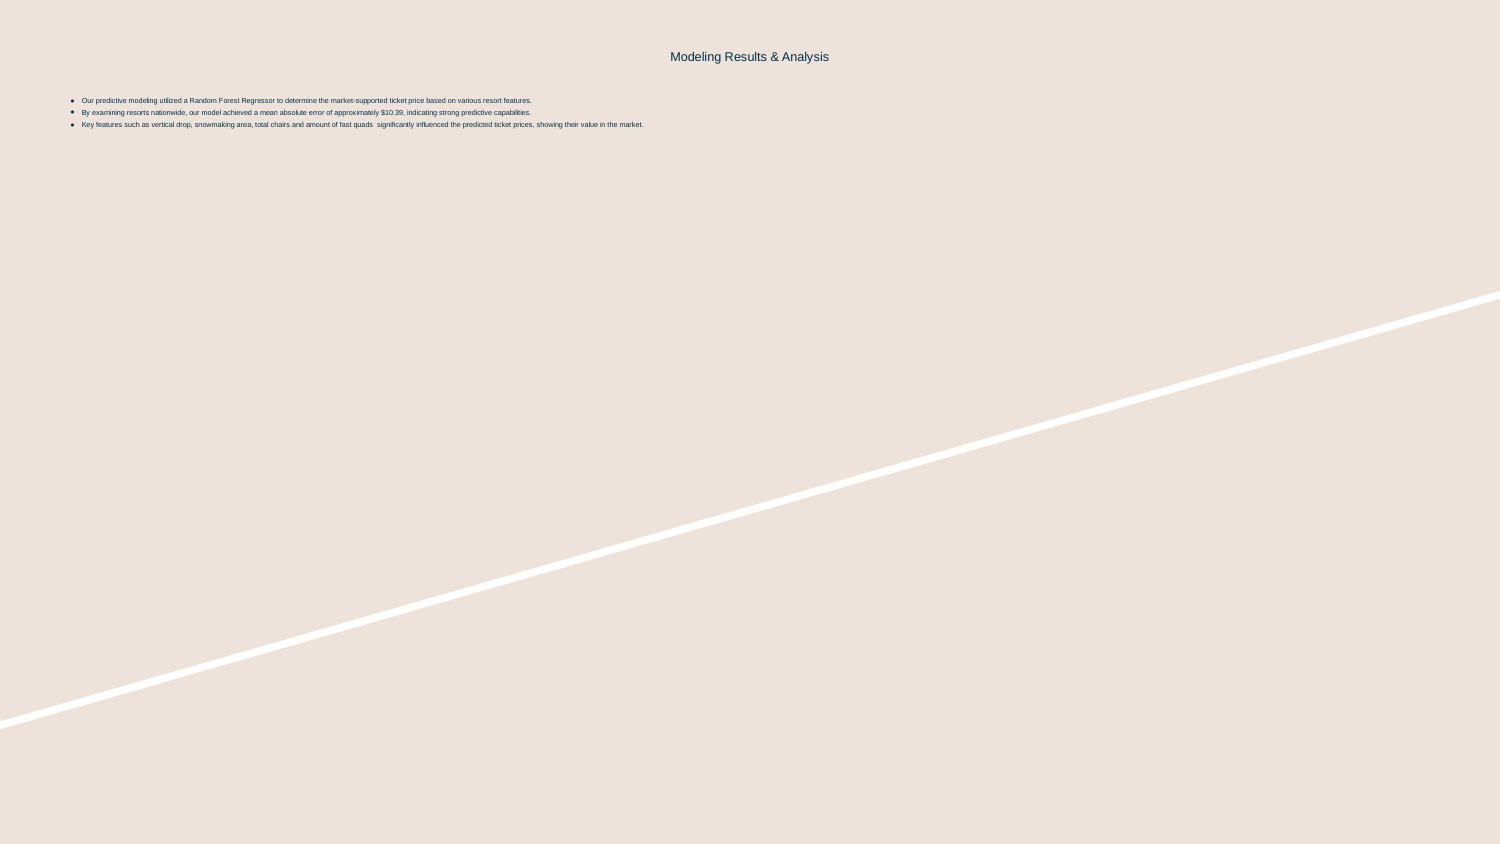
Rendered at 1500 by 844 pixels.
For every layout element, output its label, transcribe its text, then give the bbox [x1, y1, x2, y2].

title Modeling Results & Analysis Our predictive modeling utilized a Random Forest Regressor to determine the market-supported ticket price based on various resort features. By examining resorts nationwide, our model achieved a mean absolute error of approximately $10.39, indicating strong predictive capabilities. Key features such as vertical drop, snowmaking area, total chairs and amount of fast quads significantly influenced the predicted ticket prices, showing their value in the market. [51, 34, 1449, 145]
